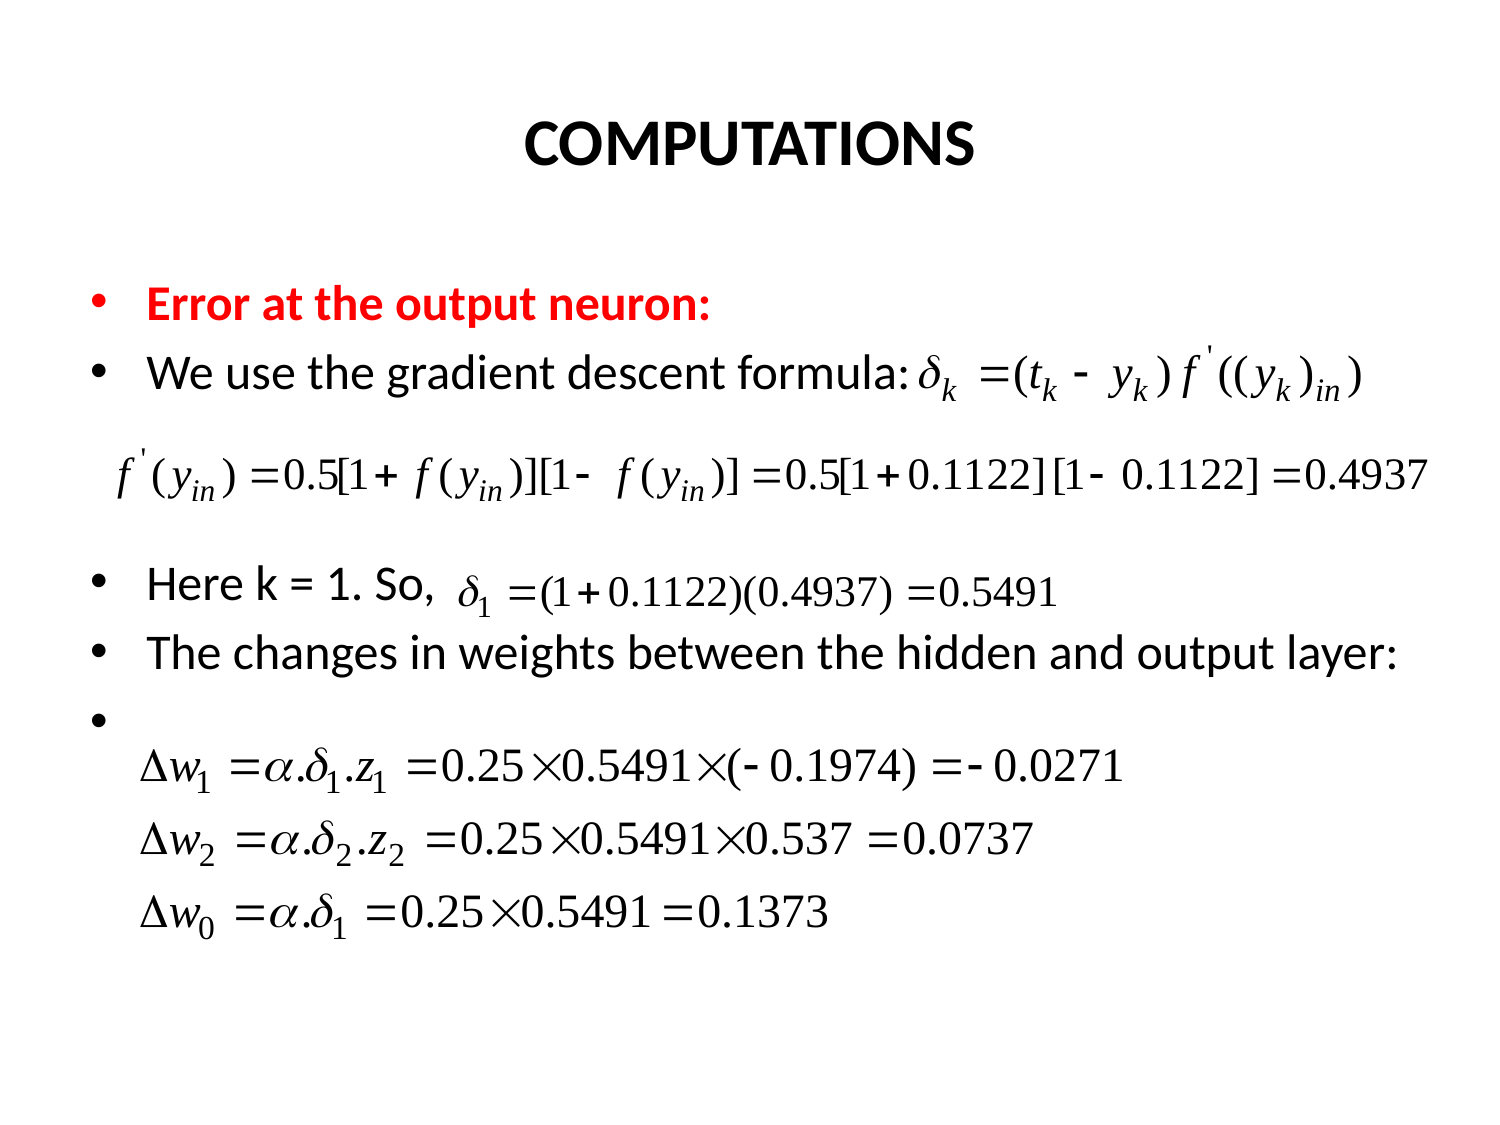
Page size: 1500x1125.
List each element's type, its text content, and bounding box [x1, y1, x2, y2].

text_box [99, 435, 1438, 513]
title COMPUTATIONS [75, 45, 1425, 233]
list Error at the output neuron: We use the gradient descent formula: Here k = 1. So, The changes in weights between the hidden and output layer: [75, 262, 1425, 1005]
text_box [130, 734, 1132, 951]
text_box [909, 332, 1376, 413]
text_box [449, 562, 1063, 629]
